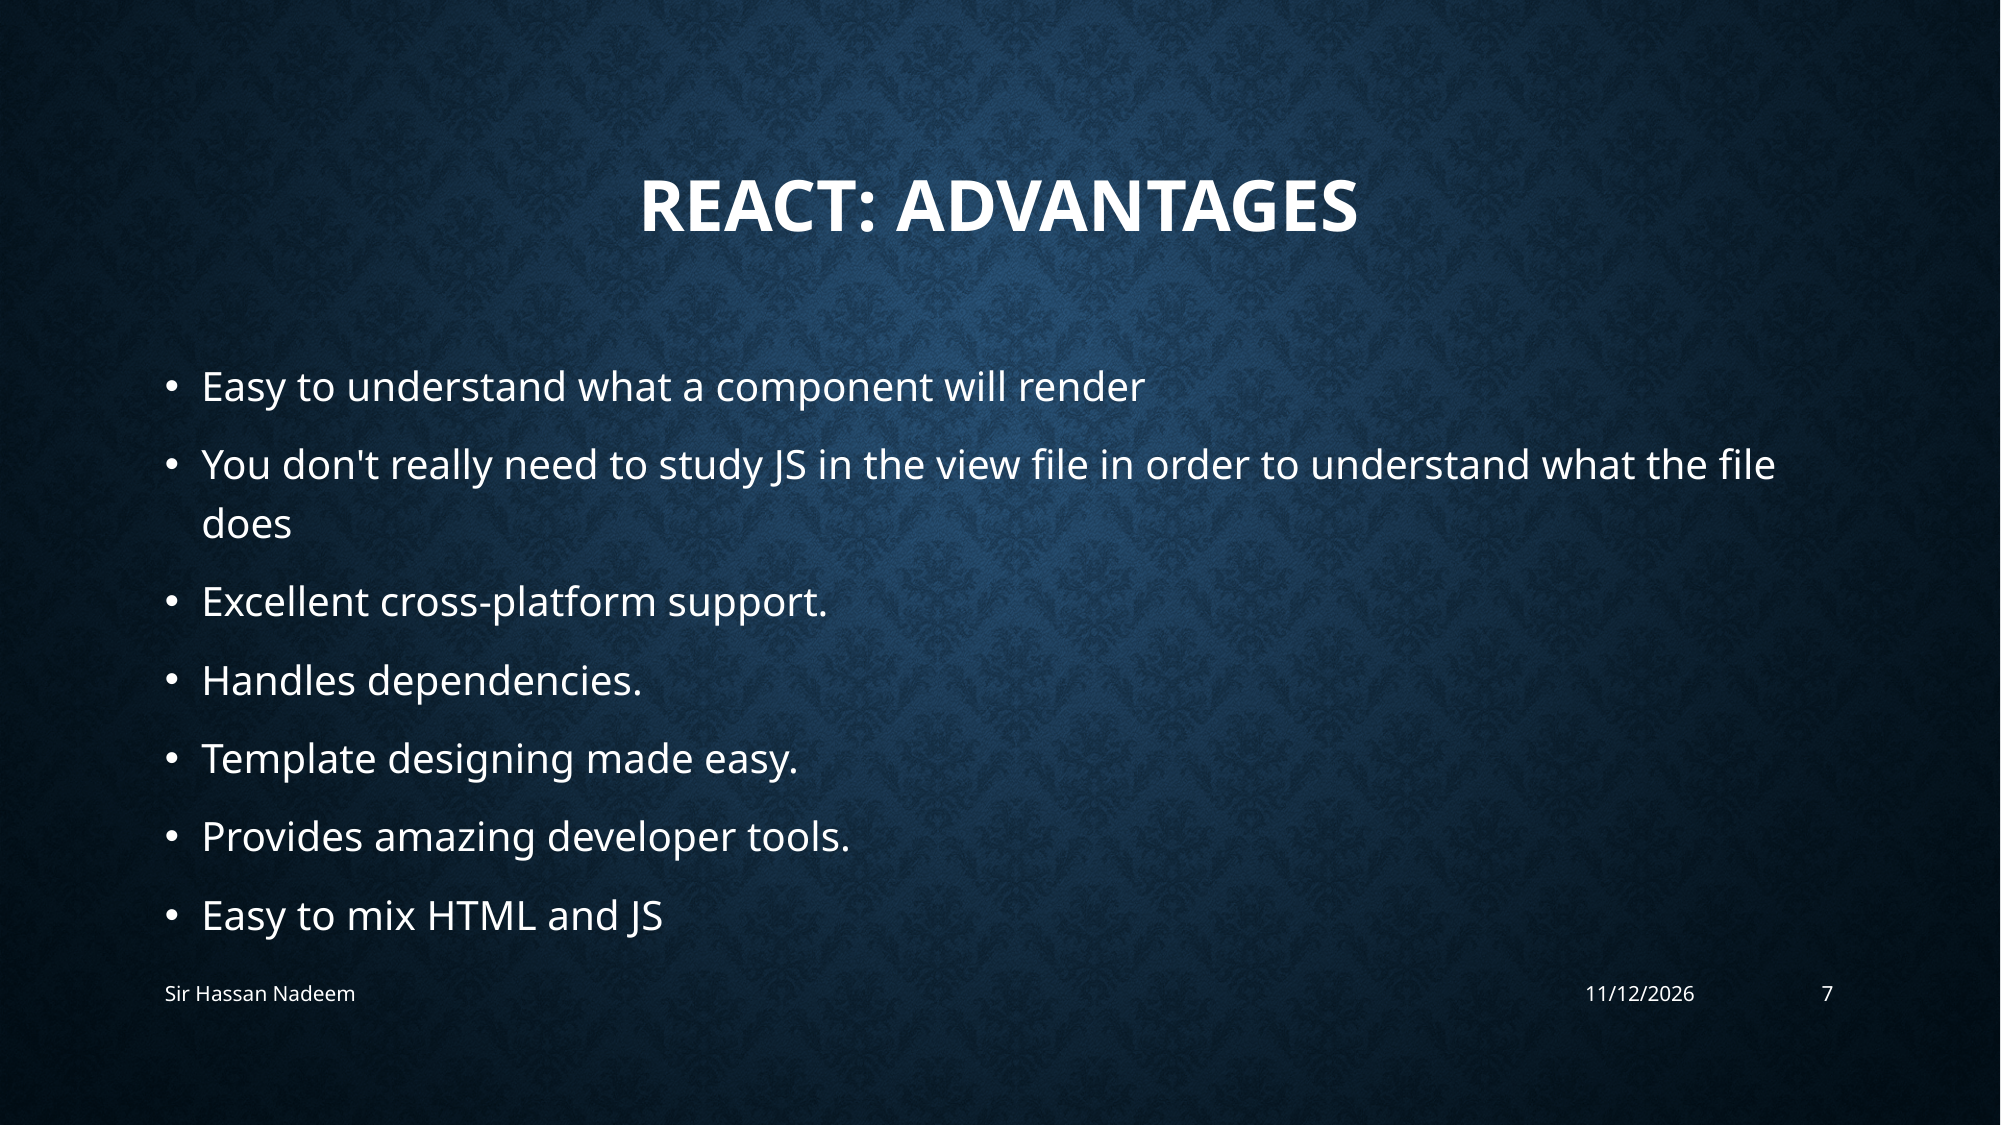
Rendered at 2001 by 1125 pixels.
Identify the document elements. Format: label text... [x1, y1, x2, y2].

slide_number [1259, 965, 1710, 1025]
footer Sir Hassan Nadeem [149, 965, 1245, 1025]
title React: Advantages [149, 99, 1849, 318]
list Easy to understand what a component will render You don't really need to study JS in the view file in order to understand what the file does Excellent cross-platform support. Handles dependencies. Template designing made easy. Provides amazing developer tools. Easy to mix HTML and JS [149, 343, 1849, 950]
slide_number 7 [1724, 965, 1849, 1025]
